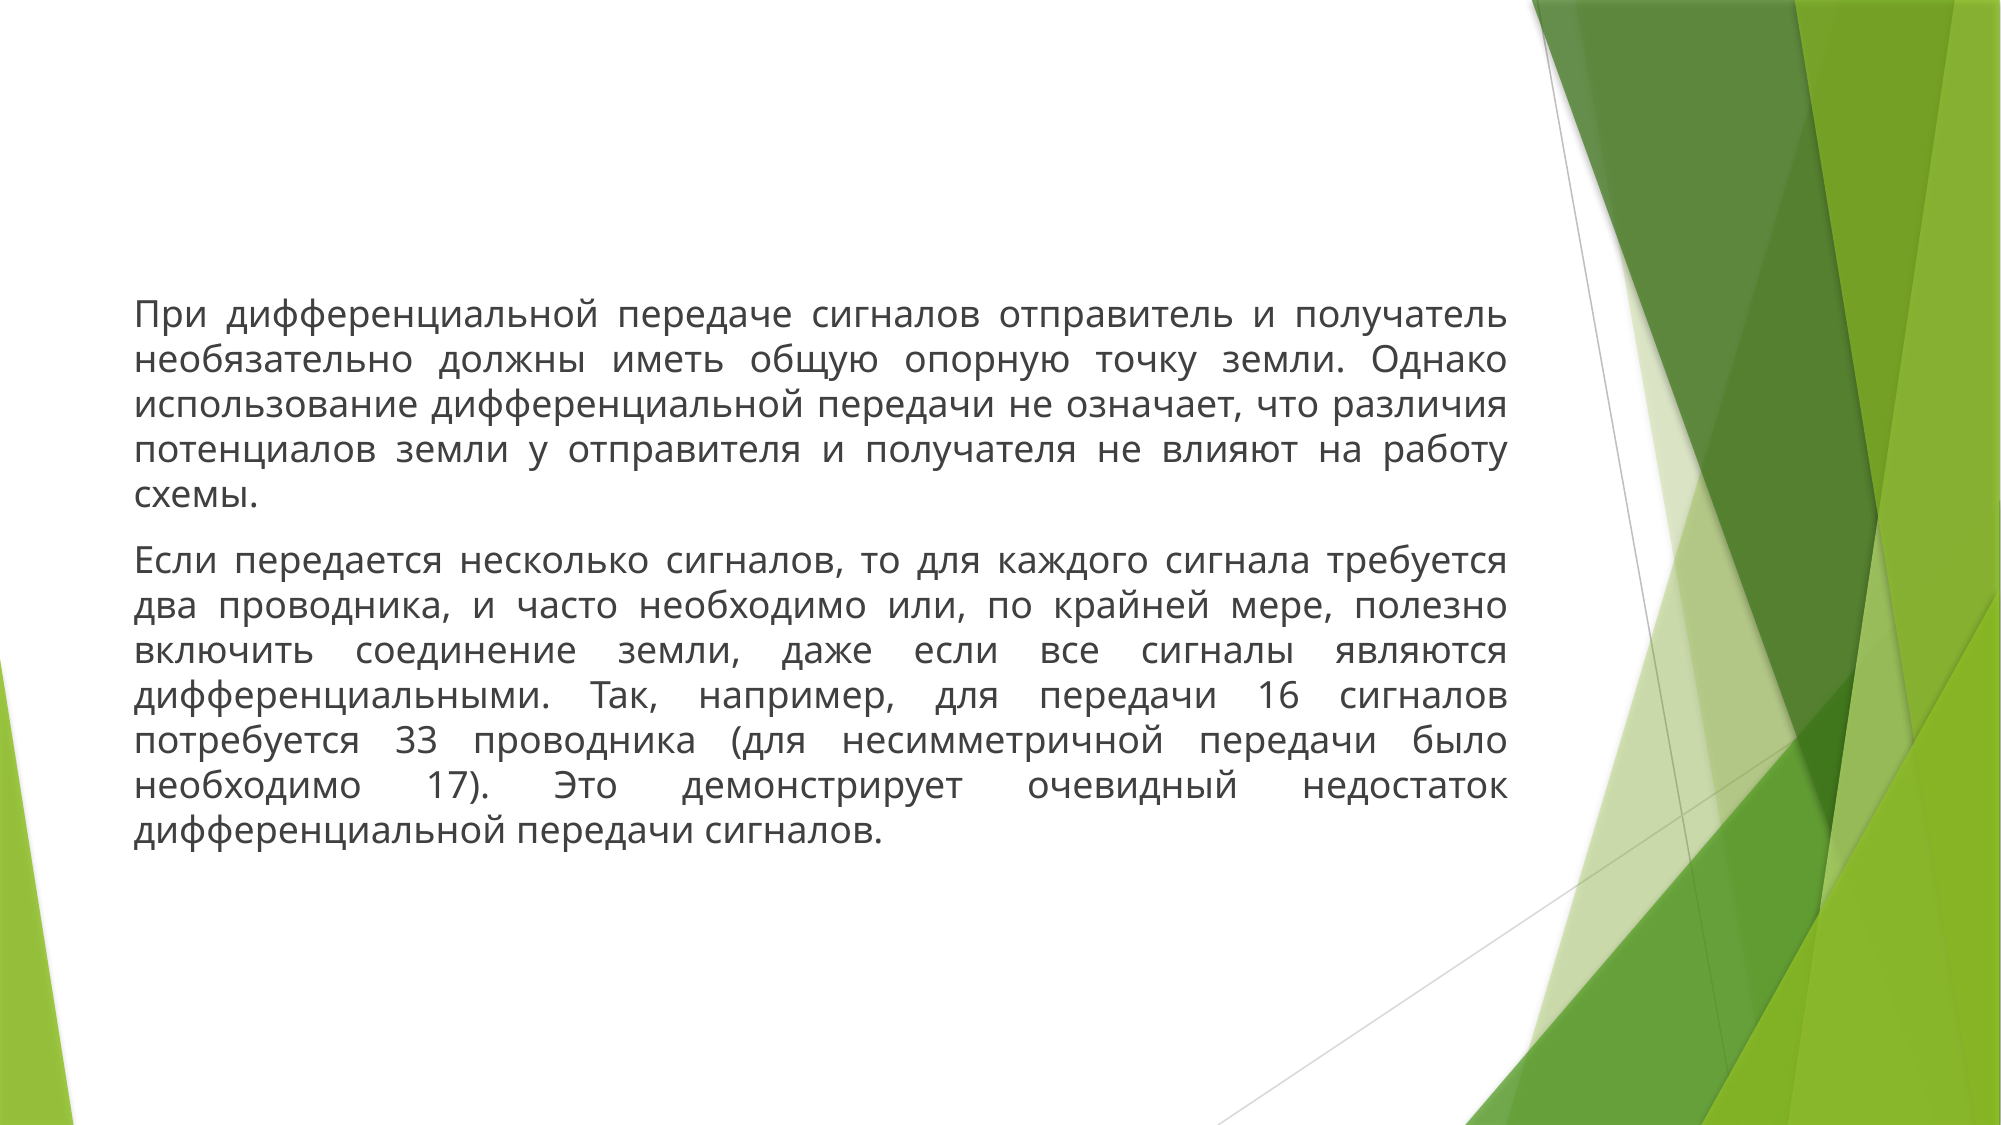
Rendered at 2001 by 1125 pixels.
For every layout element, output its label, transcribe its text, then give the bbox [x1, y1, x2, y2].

list При дифференциальной передаче сигналов отправитель и получатель необязательно должны иметь общую опорную точку земли. Однако использование дифференциальной передачи не означает, что различия потенциалов земли у отправителя и получателя не влияют на работу схемы. Если передается несколько сигналов, то для каждого сигнала требуется два проводника, и часто необходимо или, по крайней мере, полезно включить соединение земли, даже если все сигналы являются дифференциальными. Так, например, для передачи 16 сигналов потребуется 33 проводника (для несимметричной передачи было необходимо 17). Это демонстрирует очевидный недостаток дифференциальной передачи сигналов. [118, 127, 1525, 1080]
